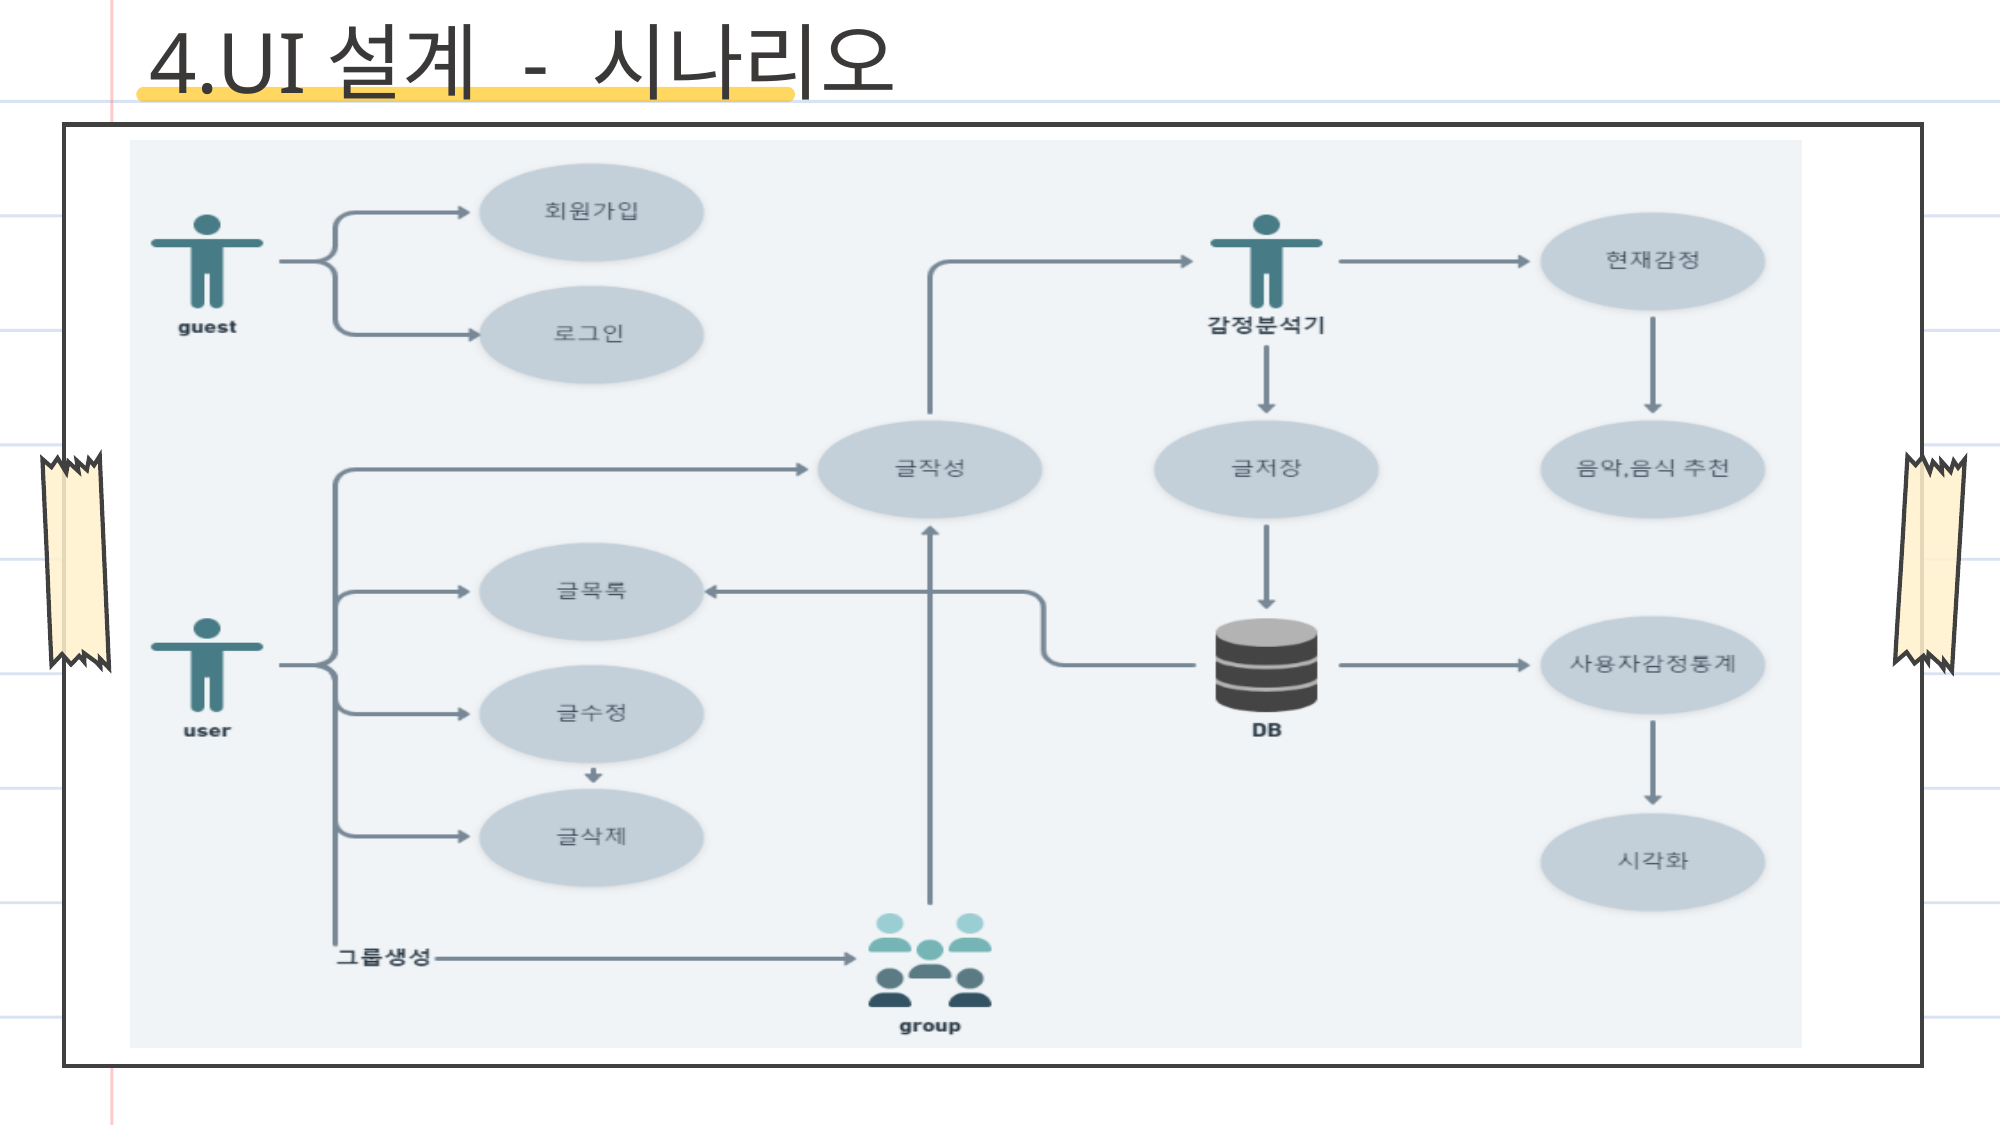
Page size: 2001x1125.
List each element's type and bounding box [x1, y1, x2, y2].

picture [130, 139, 1802, 1048]
text_box [0, 0, 2000, 1125]
